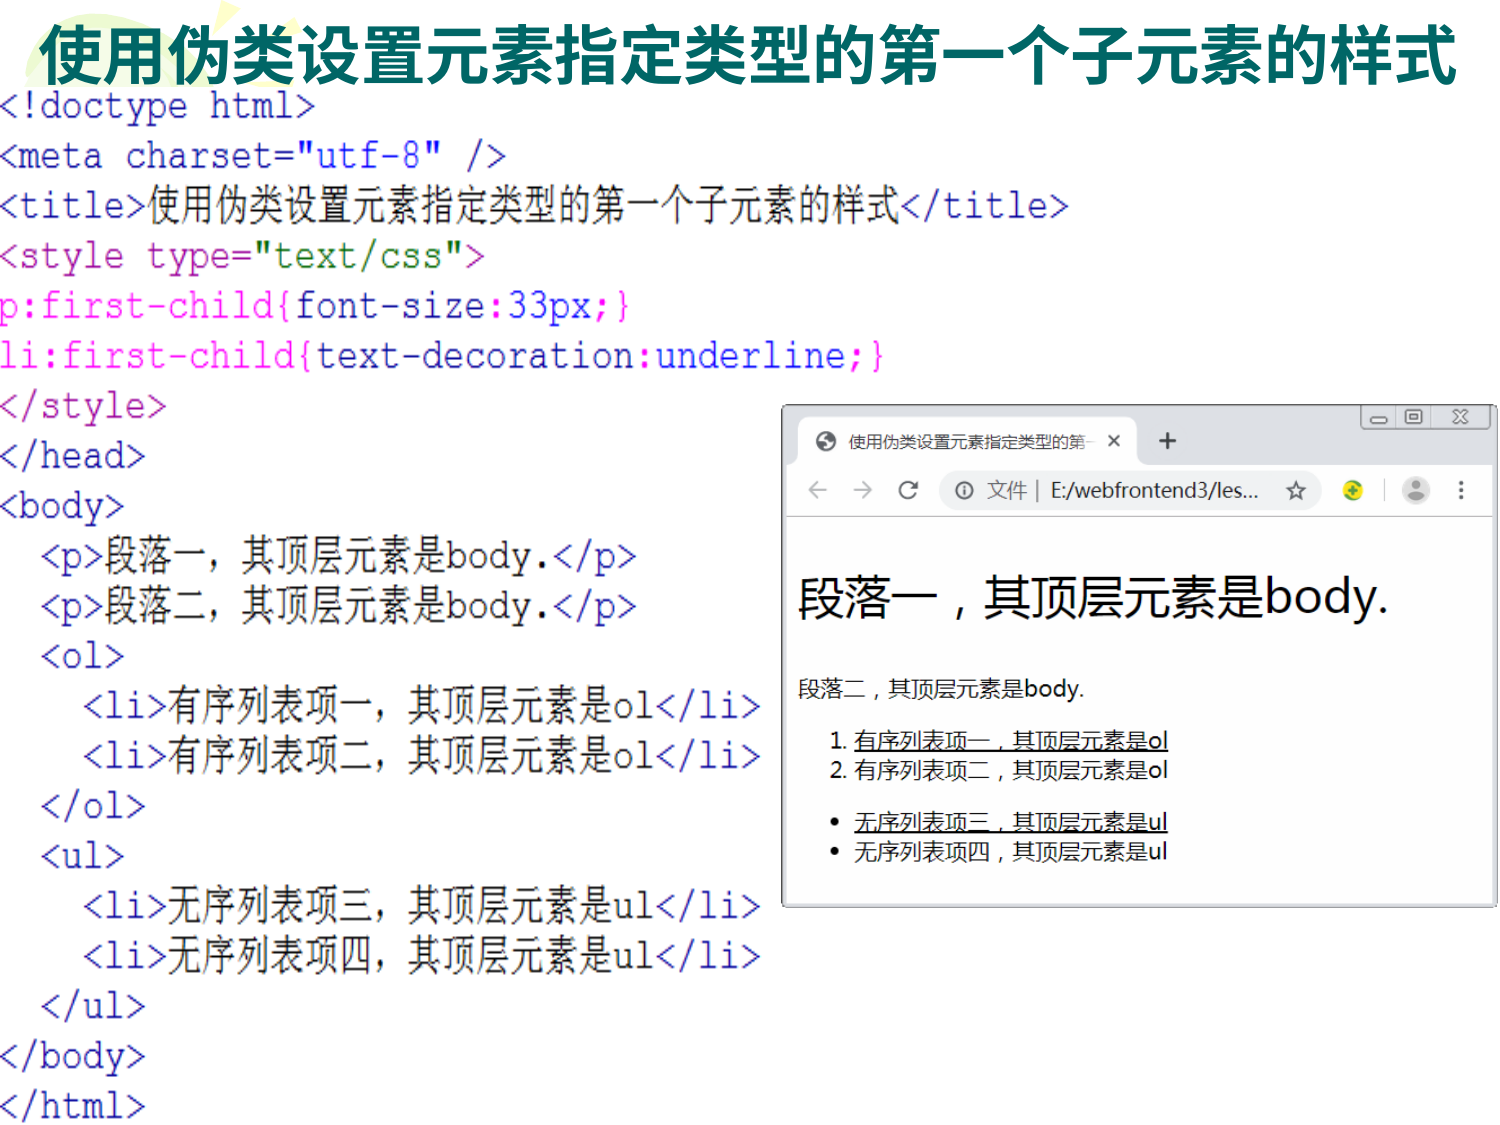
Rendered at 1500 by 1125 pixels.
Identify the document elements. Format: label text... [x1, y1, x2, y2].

title 使用伪类设置元素指定类型的第一个子元素的样式 [0, 21, 1498, 102]
picture [781, 404, 1498, 908]
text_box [0, 87, 1077, 1125]
